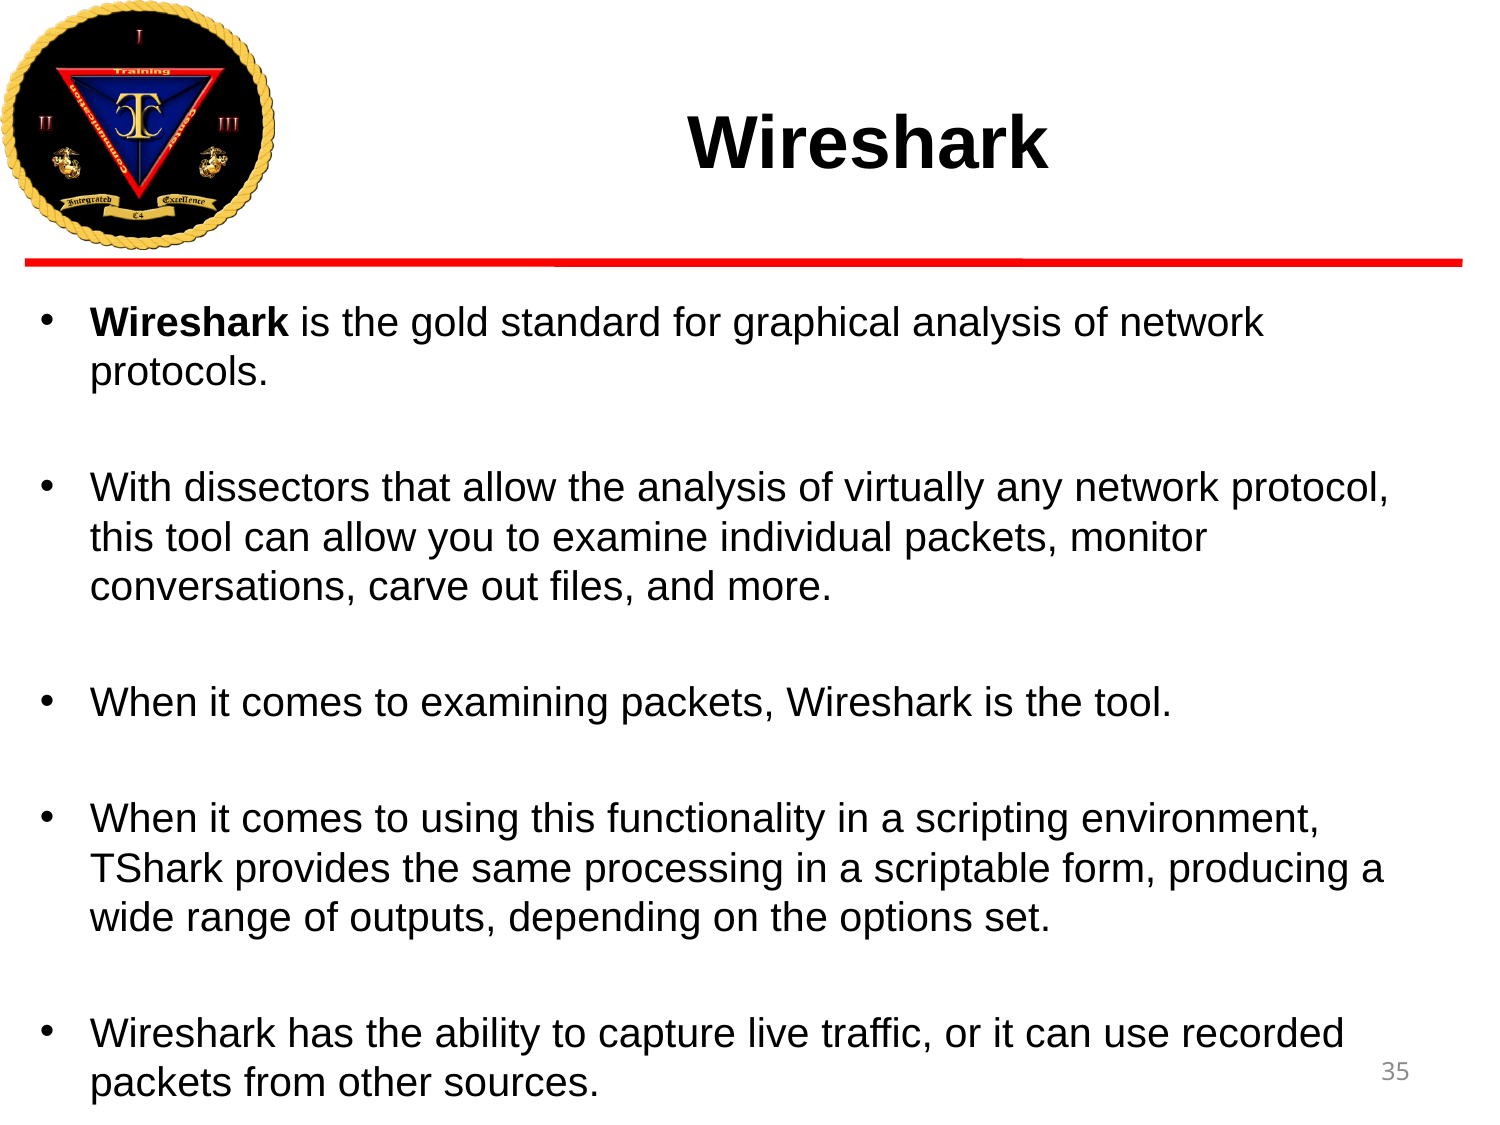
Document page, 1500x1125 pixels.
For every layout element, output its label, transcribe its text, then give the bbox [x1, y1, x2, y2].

picture [0, 0, 275, 250]
slide_number 35 [1074, 1042, 1425, 1103]
title Wireshark [274, 44, 1463, 233]
list Wireshark is the gold standard for graphical analysis of network protocols. With dissectors that allow the analysis of virtually any network protocol, this tool can allow you to examine individual packets, monitor conversations, carve out files, and more. When it comes to examining packets, Wireshark is the tool. When it comes to using this functionality in a scripting environment, TShark provides the same processing in a scriptable form, producing a wide range of outputs, depending on the options set. Wireshark has the ability to capture live traffic, or it can use recorded packets from other sources. [24, 287, 1463, 1125]
